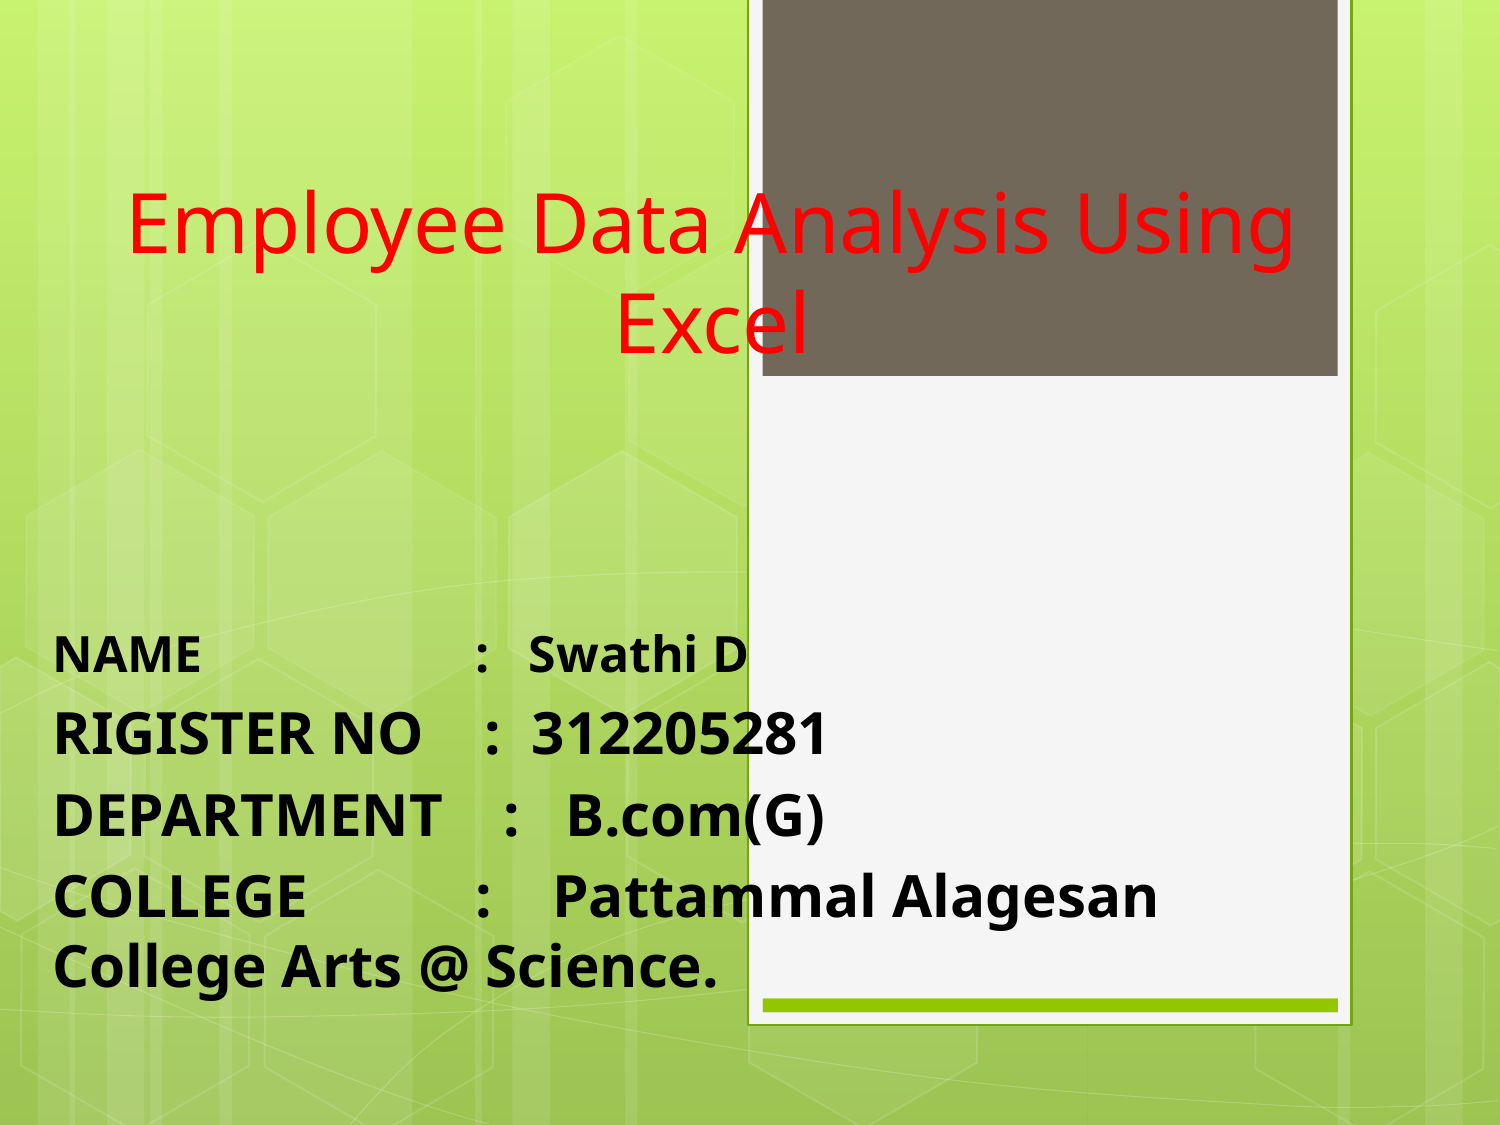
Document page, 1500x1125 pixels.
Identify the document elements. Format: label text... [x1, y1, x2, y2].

subtitle Employee Data Analysis Using Excel NAME : Swathi D RIGISTER NO : 312205281 DEPARTMENT : B.com(G) COLLEGE : Pattammal Alagesan College Arts @ Science. [37, 162, 1388, 1063]
